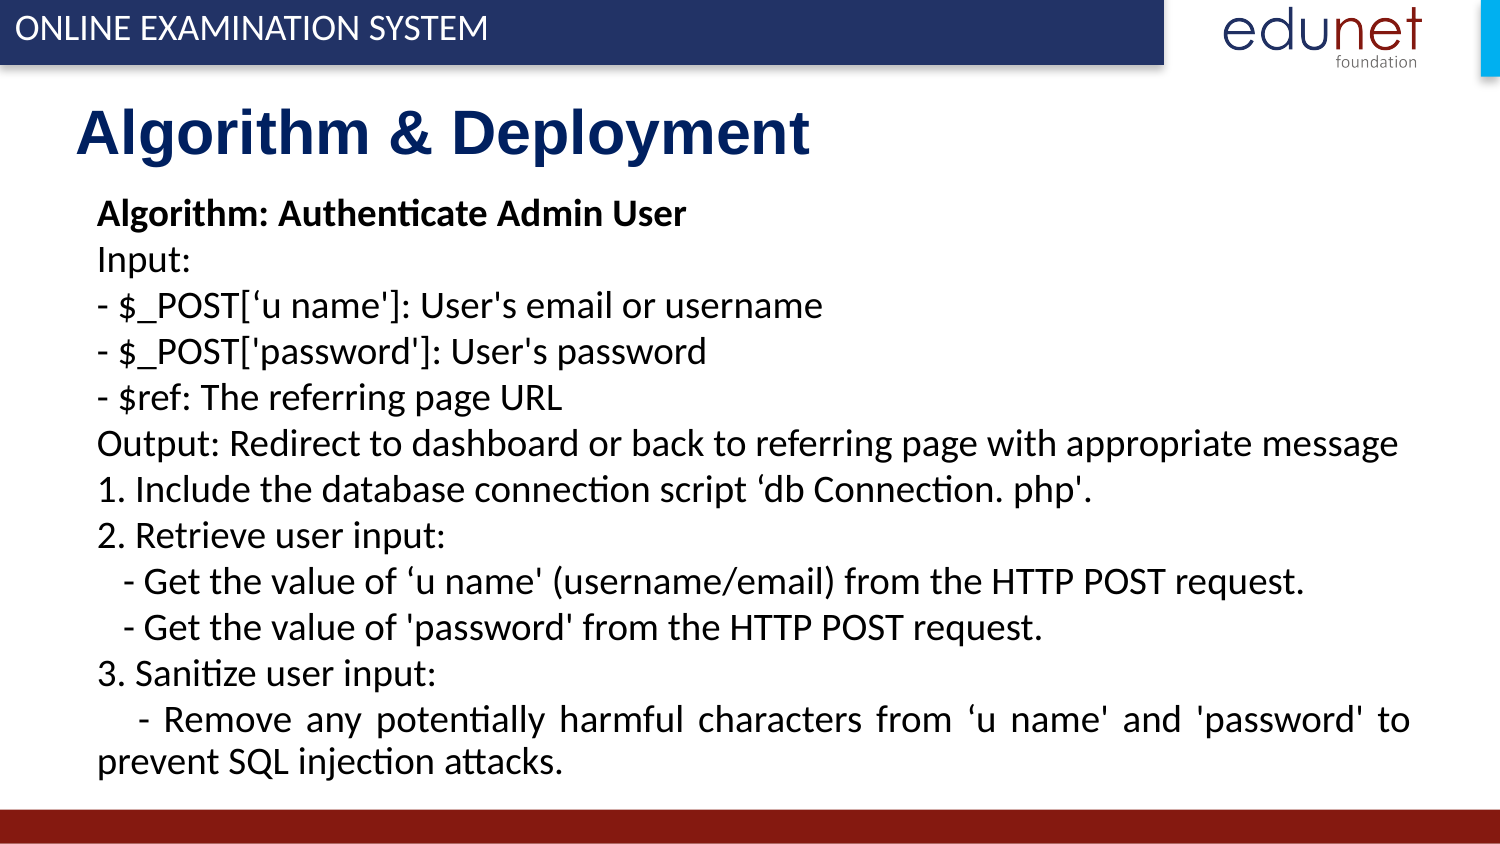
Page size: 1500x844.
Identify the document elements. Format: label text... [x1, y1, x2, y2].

picture [1219, 4, 1424, 72]
subtitle Algorithm: Authenticate Admin User Input: - $_POST[‘u name']: User's email or username - $_POST['password']: User's password - $ref: The referring page URL Output: Redirect to dashboard or back to referring page with appropriate message 1. Include the database connection script ‘db Connection. php'. 2. Retrieve user input: - Get the value of ‘u name' (username/email) from the HTTP POST request. - Get the value of 'password' from the HTTP POST request. 3. Sanitize user input: - Remove any potentially harmful characters from ‘u name' and 'password' to prevent SQL injection attacks. [81, 185, 1427, 807]
title Algorithm & Deployment [60, 92, 1313, 176]
